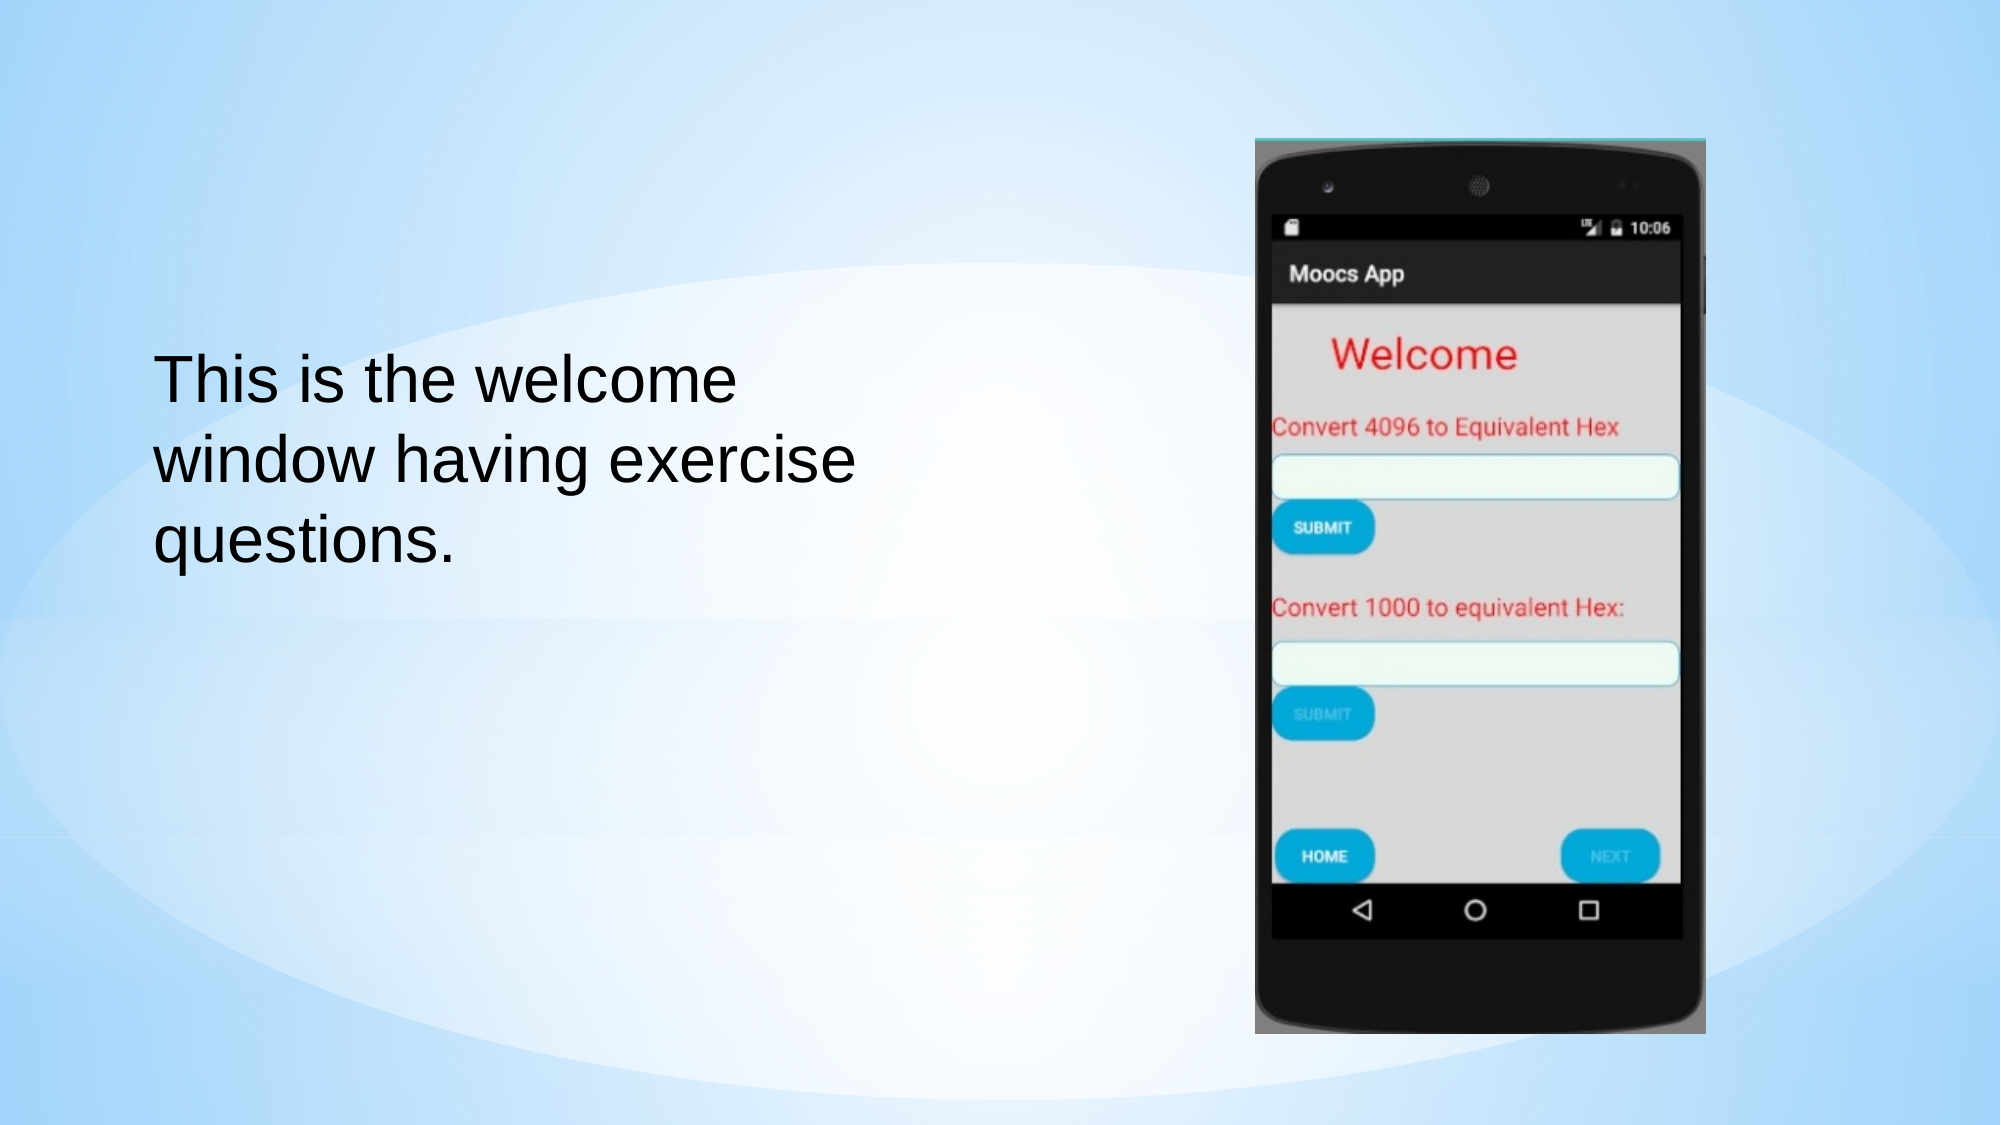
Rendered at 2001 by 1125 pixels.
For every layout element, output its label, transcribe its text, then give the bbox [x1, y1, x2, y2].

picture [1255, 138, 1707, 1035]
text_box This is the welcome window having exercise questions. [138, 328, 980, 584]
